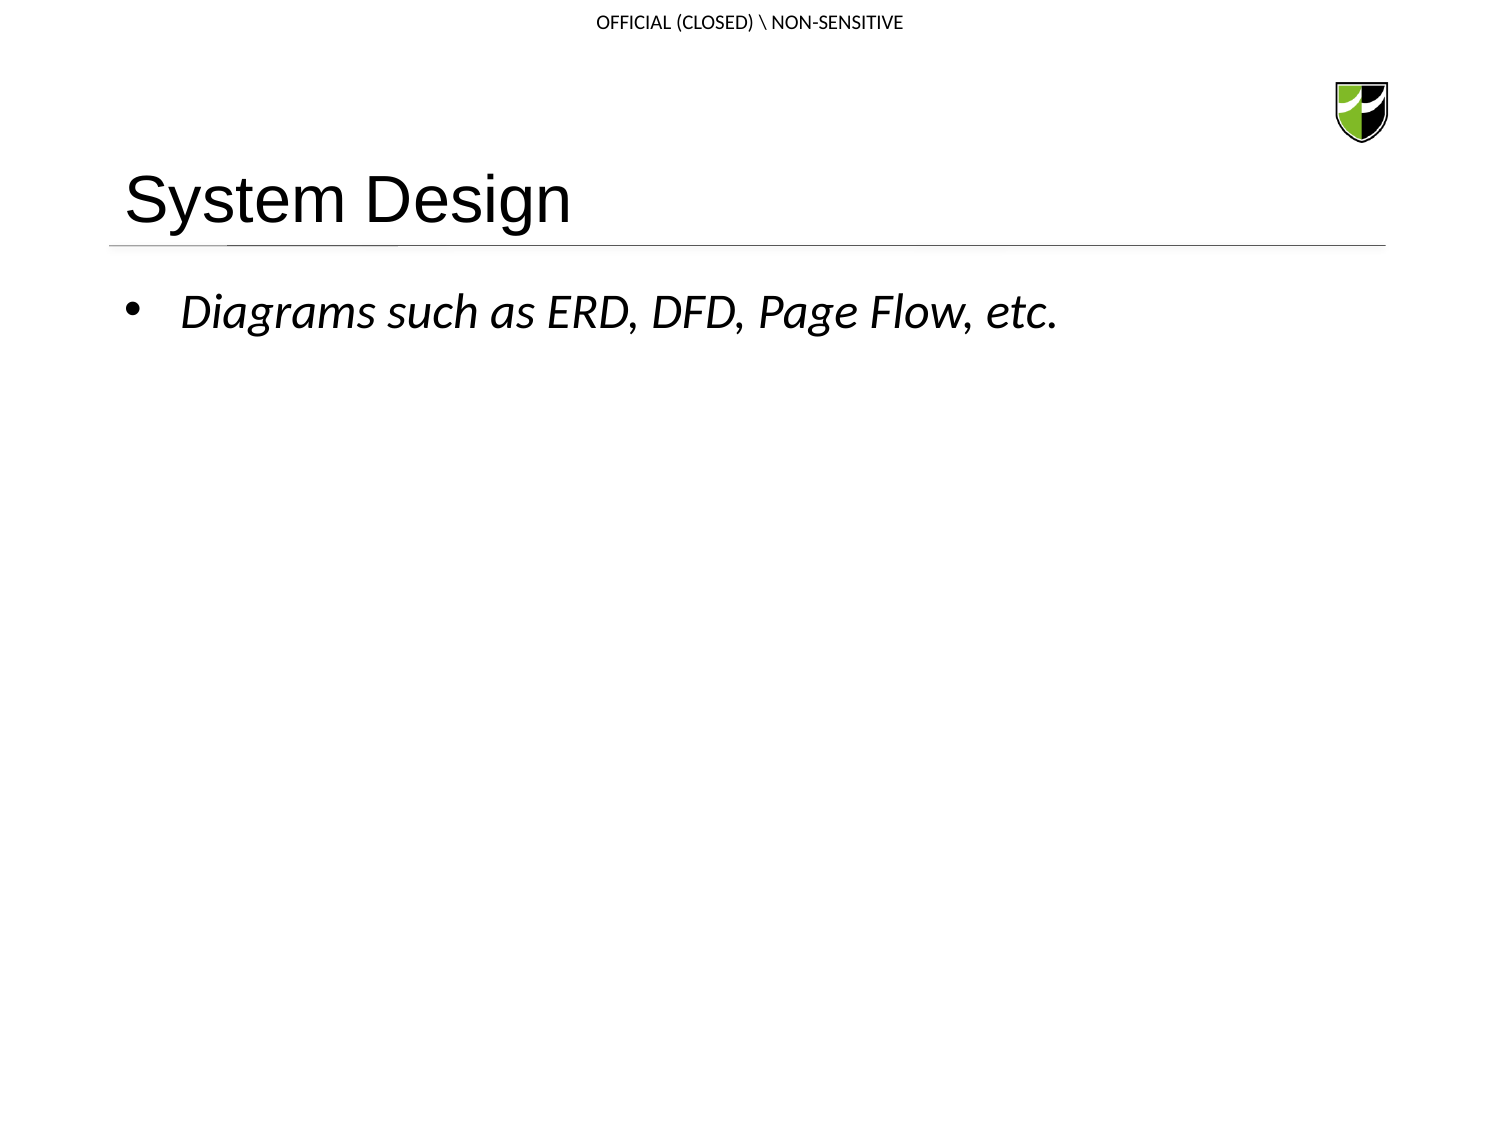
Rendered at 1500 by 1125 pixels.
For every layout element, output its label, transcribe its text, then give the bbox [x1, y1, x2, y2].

list Diagrams such as ERD, DFD, Page Flow, etc. [109, 270, 1386, 1013]
picture [1335, 75, 1393, 143]
title System Design [109, 146, 1386, 246]
